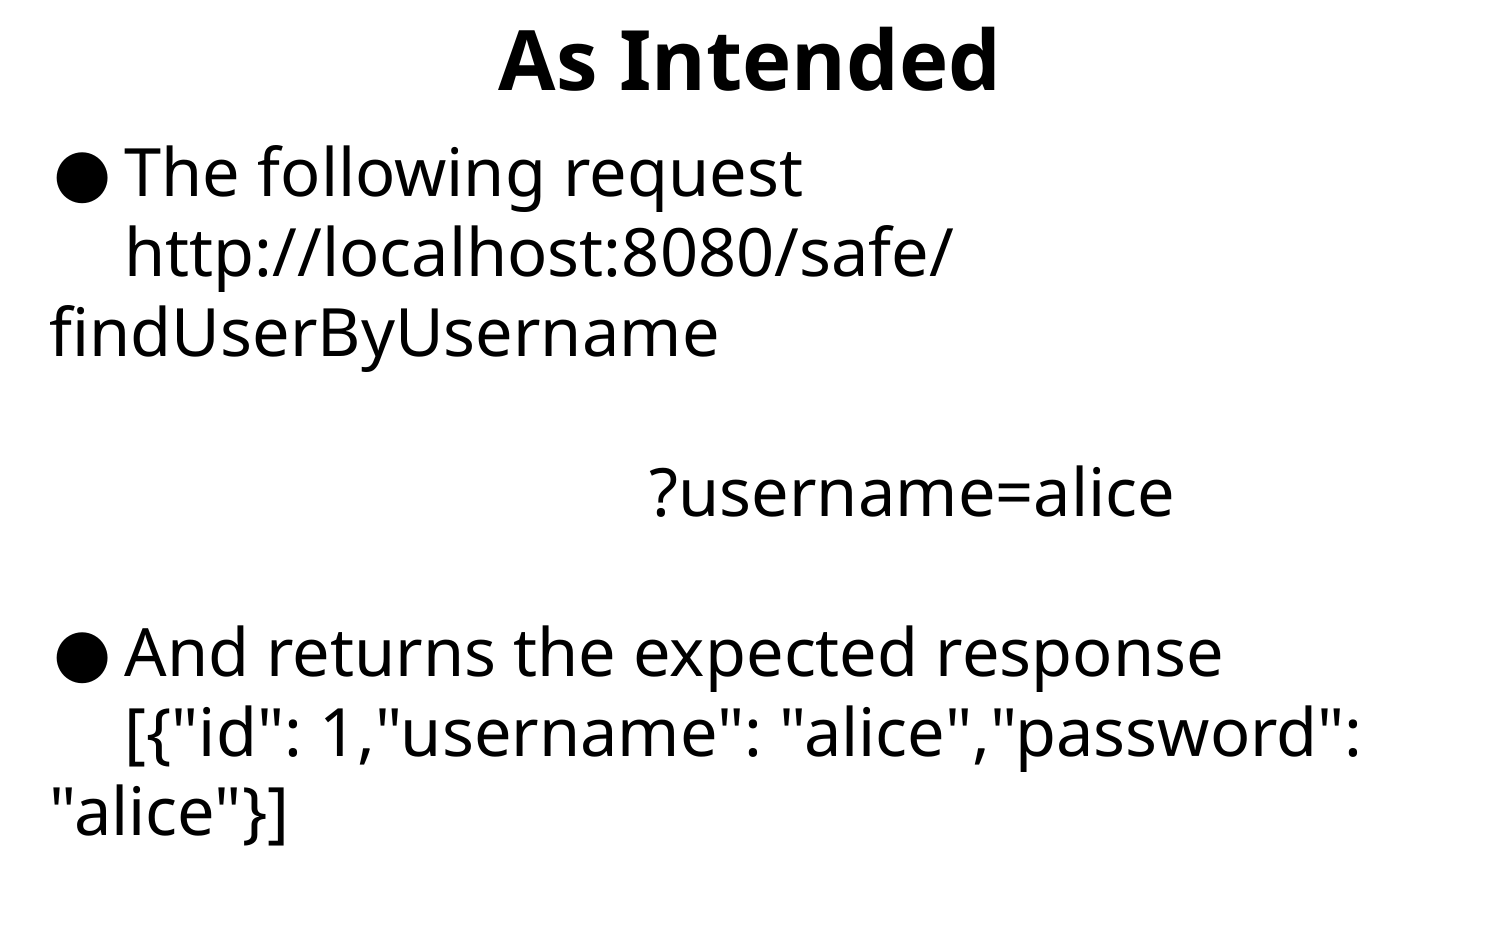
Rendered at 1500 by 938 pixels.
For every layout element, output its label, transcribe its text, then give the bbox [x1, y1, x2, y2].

title As Intended [0, 0, 1500, 115]
list The following request http://localhost:8080/safe/findUserByUsername ?username=alice And returns the expected response [{"id": 1,"username": "alice","password": "alice"}] [34, 115, 1500, 938]
